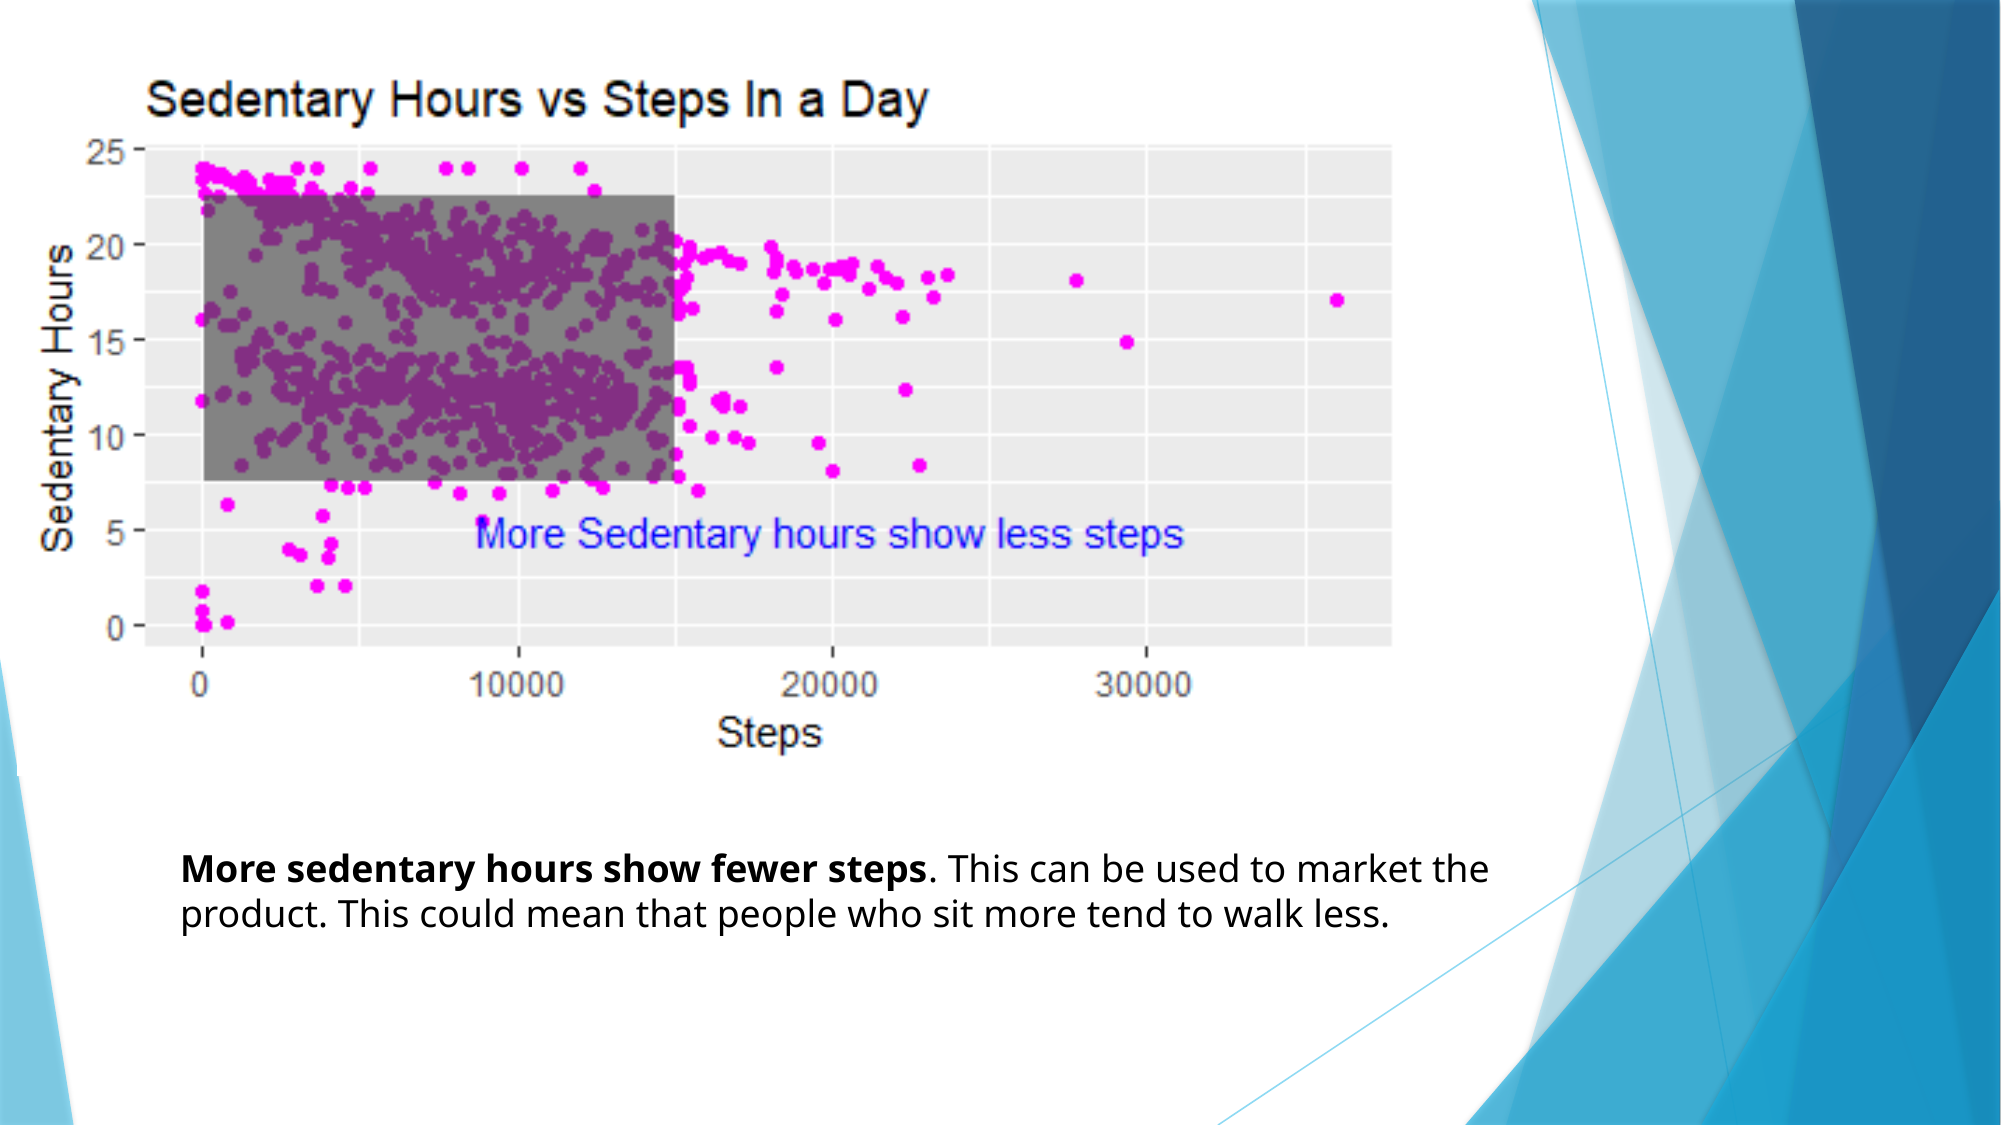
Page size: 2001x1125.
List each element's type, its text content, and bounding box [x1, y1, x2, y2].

text_box More sedentary hours show fewer steps. This can be used to market the product. This could mean that people who sit more tend to walk less. [165, 837, 1538, 988]
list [16, 55, 1416, 777]
